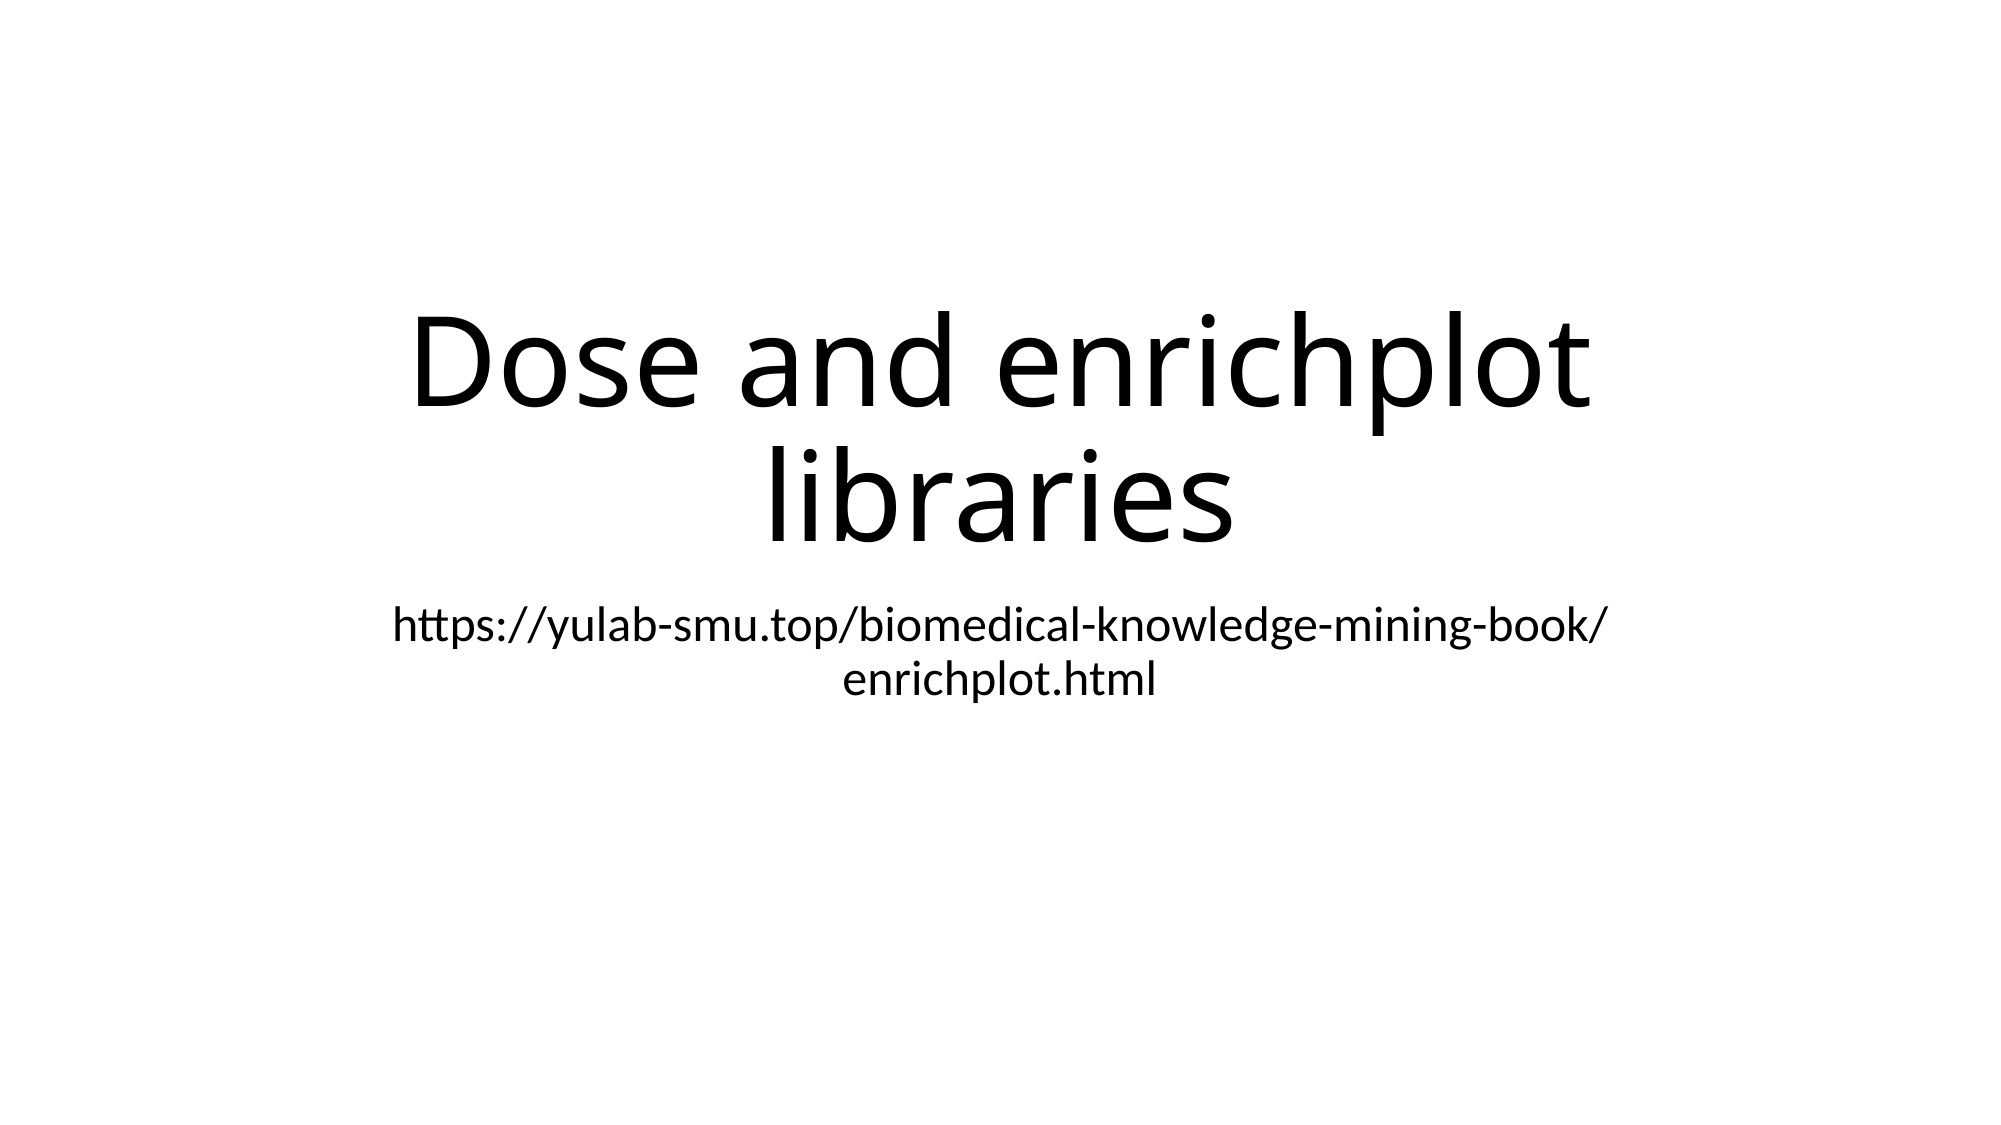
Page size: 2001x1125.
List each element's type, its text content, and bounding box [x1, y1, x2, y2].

title Dose and enrichplot libraries [249, 184, 1750, 576]
subtitle https://yulab-smu.top/biomedical-knowledge-mining-book/enrichplot.html [249, 590, 1750, 863]
